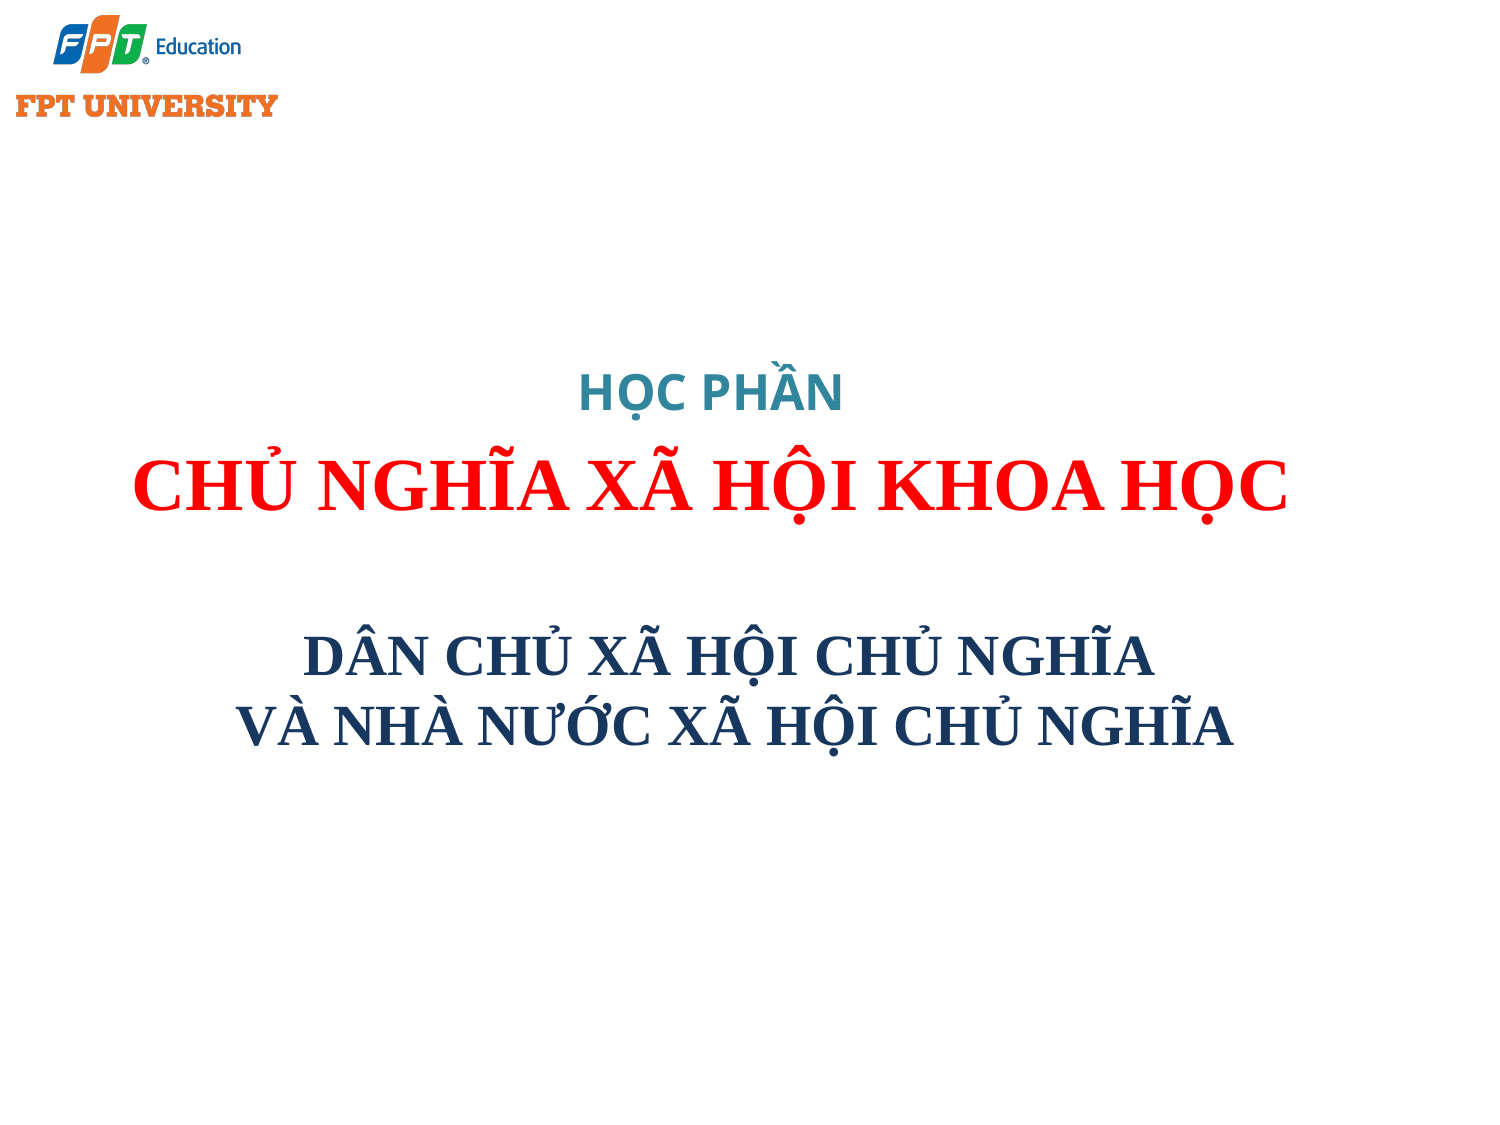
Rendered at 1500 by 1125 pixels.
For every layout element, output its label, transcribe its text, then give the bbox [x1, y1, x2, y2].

text_box DÂN CHỦ XÃ HỘI CHỦ NGHĨA VÀ NHÀ NƯỚC XÃ HỘI CHỦ NGHĨA [18, 610, 1452, 765]
text_box HỌC PHẦN CHỦ NGHĨA XÃ HỘI KHOA HỌC [18, 359, 1405, 610]
picture [16, 15, 278, 117]
